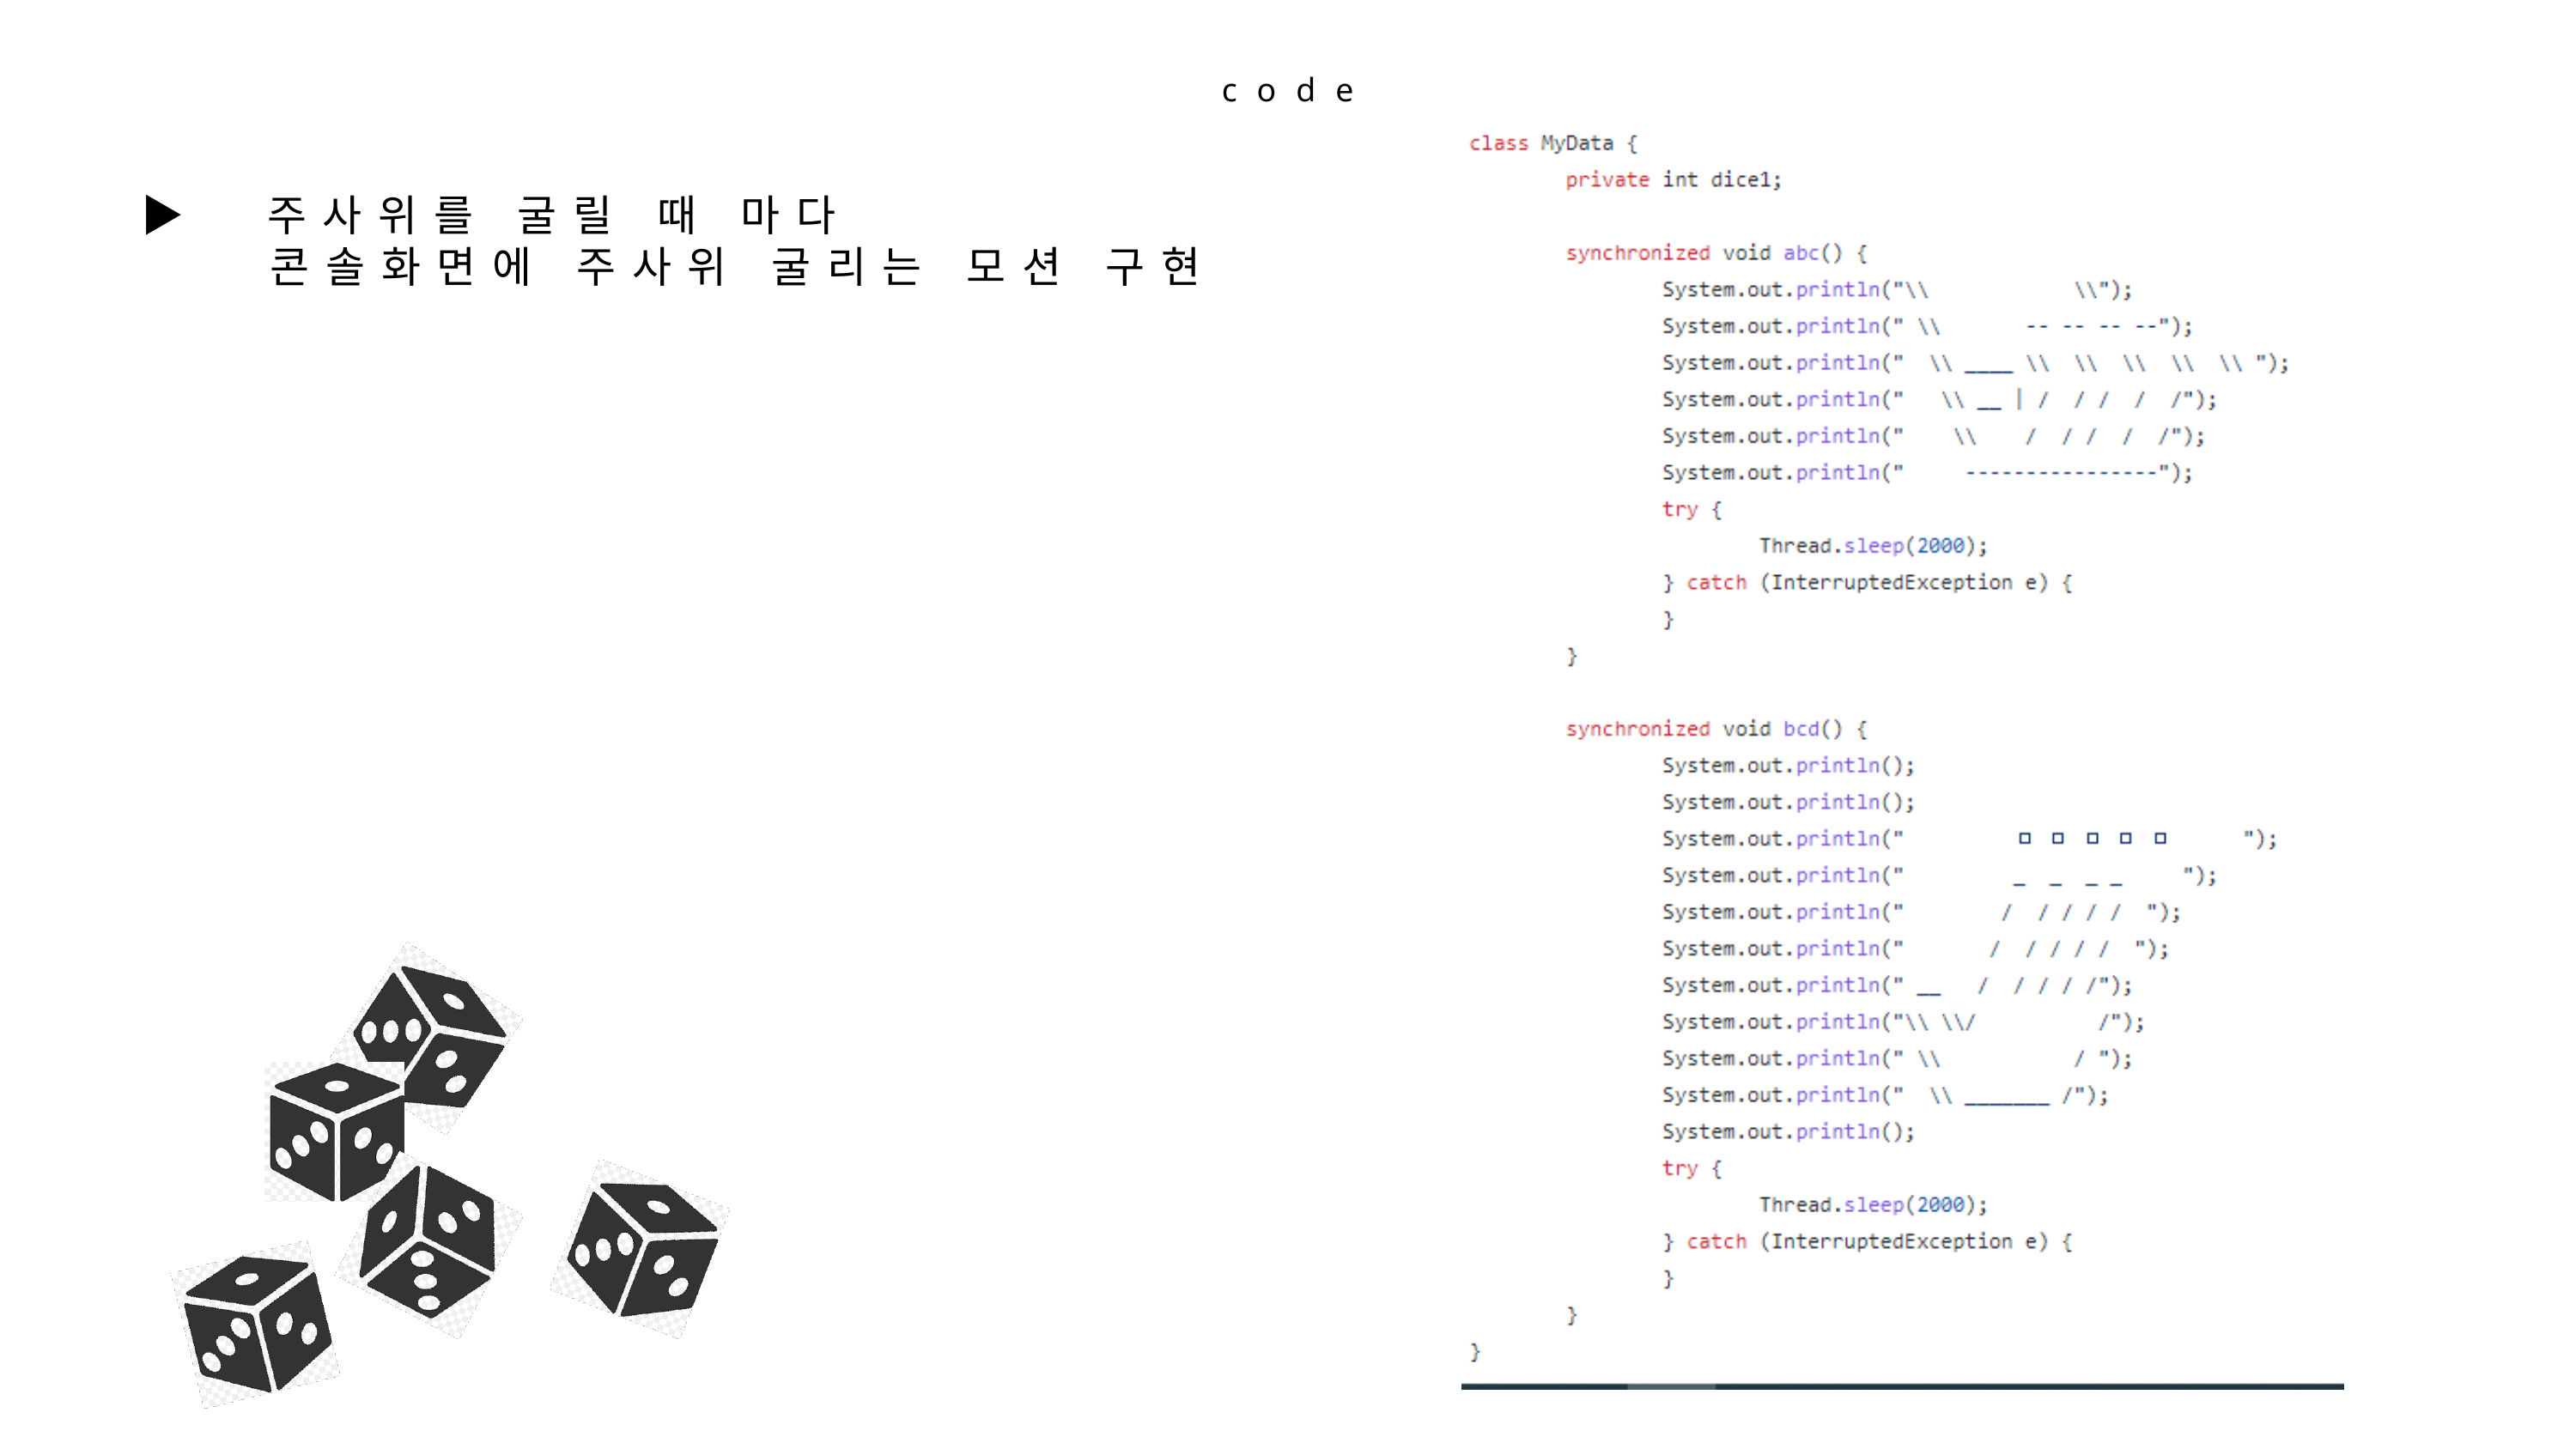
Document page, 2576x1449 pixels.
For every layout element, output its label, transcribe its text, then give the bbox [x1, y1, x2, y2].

text_box code [197, 63, 2379, 115]
picture [550, 1158, 730, 1339]
picture [1461, 119, 2344, 1390]
picture [171, 1240, 340, 1409]
text_box ▶ 주사위를 굴릴 때 마다 콘솔화면에 주사위 굴리는 모션 구현 [129, 182, 1456, 298]
picture [264, 941, 523, 1339]
